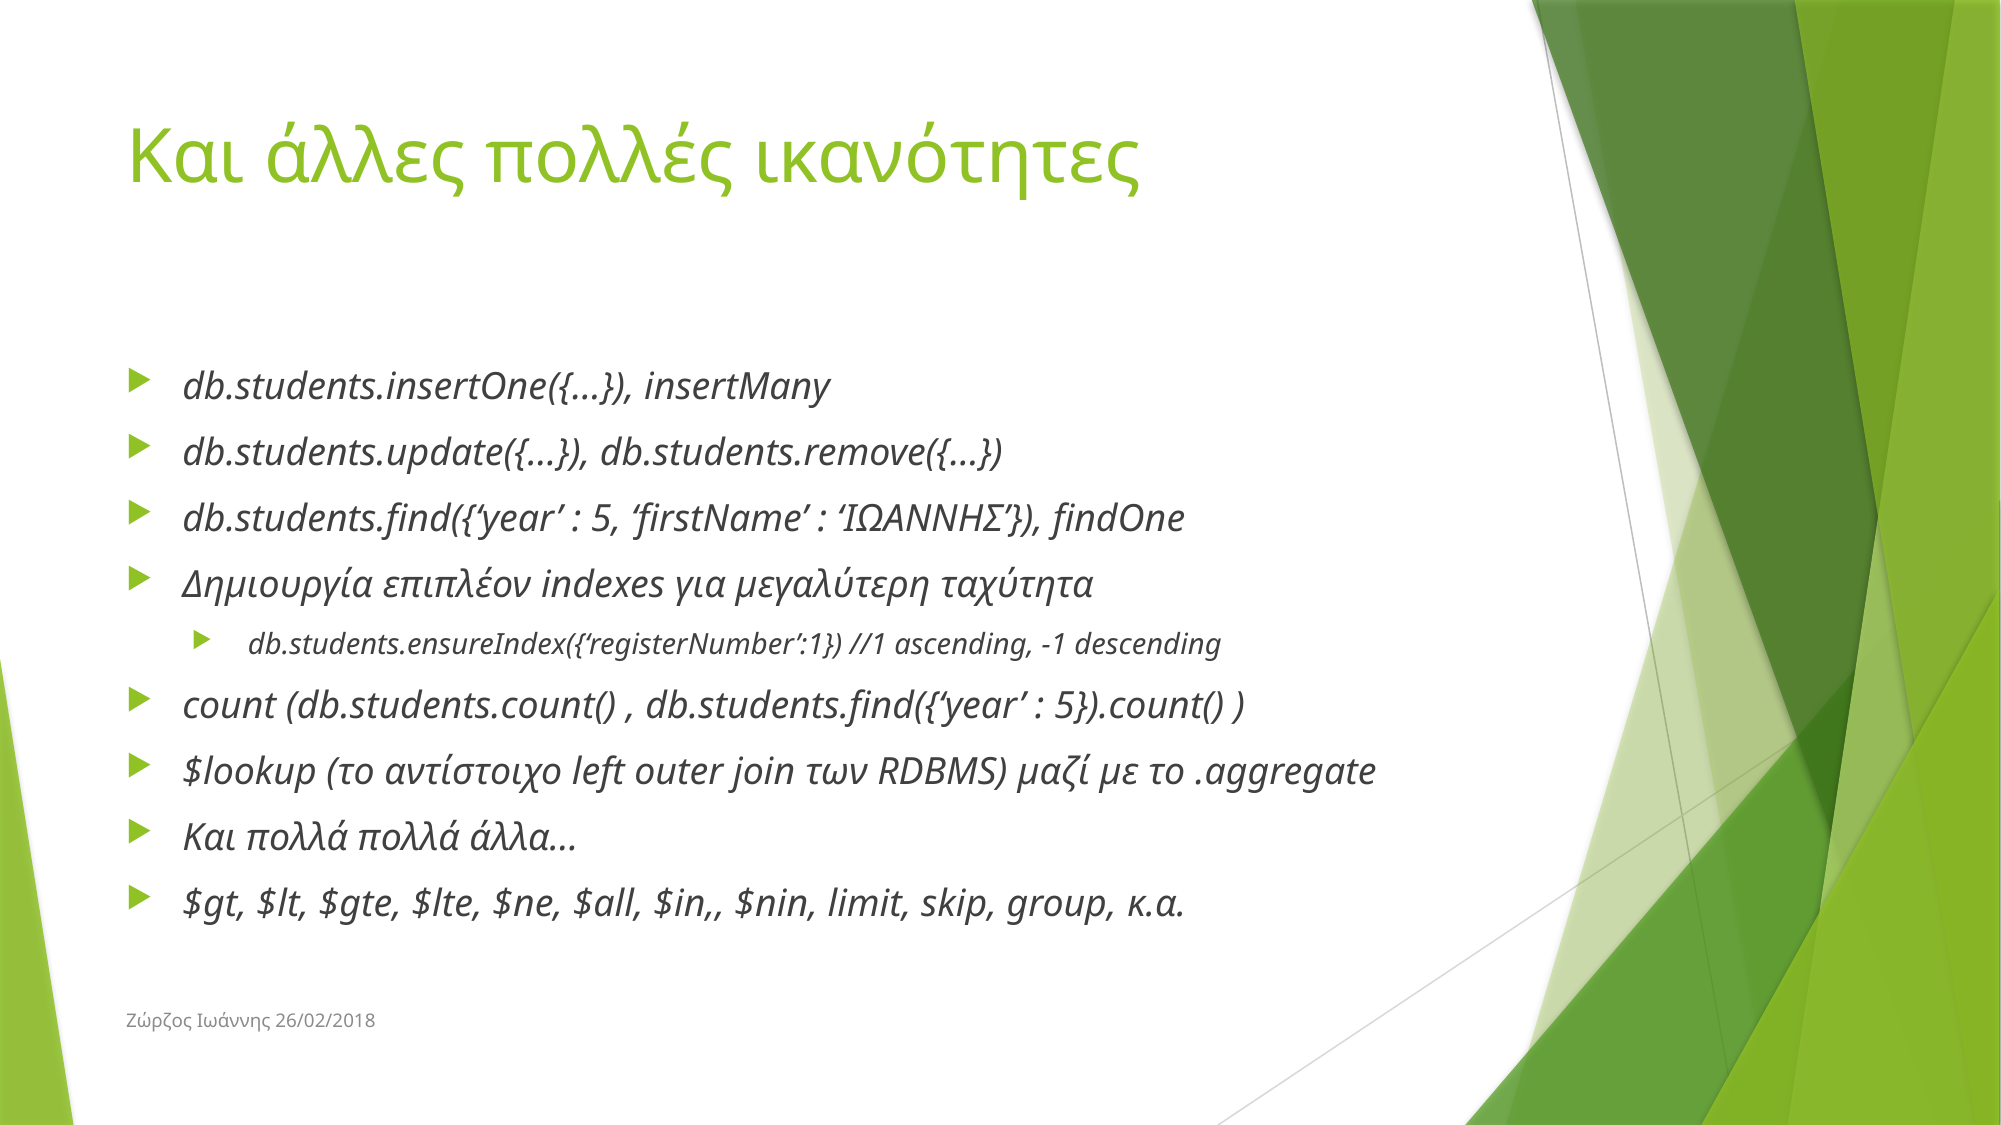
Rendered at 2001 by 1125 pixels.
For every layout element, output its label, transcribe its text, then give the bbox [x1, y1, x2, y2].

title Και άλλες πολλές ικανότητες [111, 99, 1522, 317]
list db.students.insertOne({…}), insertMany db.students.update({…}), db.students.remove({…}) db.students.find({‘year’ : 5, ‘firstName’ : ‘ΙΩΑΝΝΗΣ’}), findOne Δημιουργία επιπλέον indexes για μεγαλύτερη ταχύτητα db.students.ensureIndex({‘registerNumber’:1}) //1 ascending, -1 descending count (db.students.count() , db.students.find({‘year’ : 5}).count() ) $lookup (το αντίστοιχο left outer join των RDBMS) μαζί με το .aggregate Και πολλά πολλά άλλα… $gt, $lt, $gte, $lte, $ne, $all, $in,, $nin, limit, skip, group, κ.α. [111, 354, 1522, 992]
footer Ζώρζος Ιωάννης 26/02/2018 [111, 991, 1145, 1051]
